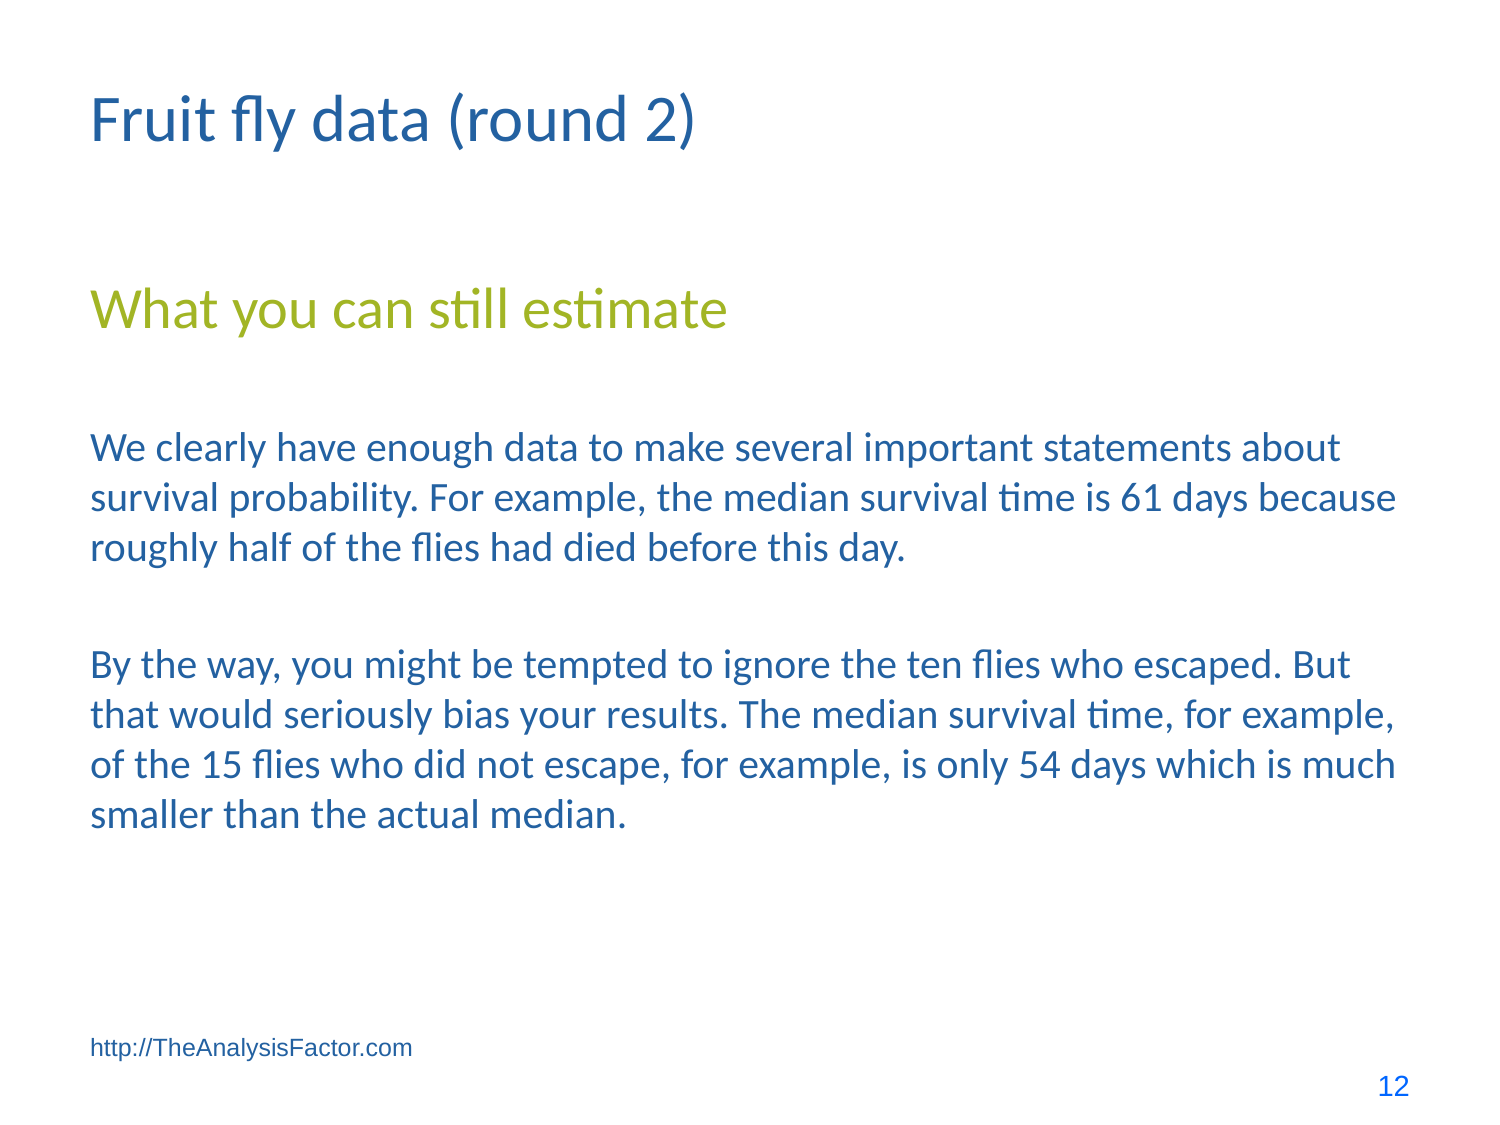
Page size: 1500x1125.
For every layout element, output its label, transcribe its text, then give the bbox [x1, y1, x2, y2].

list What you can still estimate [75, 262, 1425, 350]
footer http://TheAnalysisFactor.com [75, 1024, 1338, 1103]
list We clearly have enough data to make several important statements about survival probability. For example, the median survival time is 61 days because roughly half of the flies had died before this day. By the way, you might be tempted to ignore the ten flies who escaped. But that would seriously bias your results. The median survival time, for example, of the 15 flies who did not escape, for example, is only 54 days which is much smaller than the actual median. [75, 412, 1425, 800]
title Fruit fly data (round 2) [75, 62, 1425, 163]
slide_number 12 [1275, 1025, 1425, 1104]
